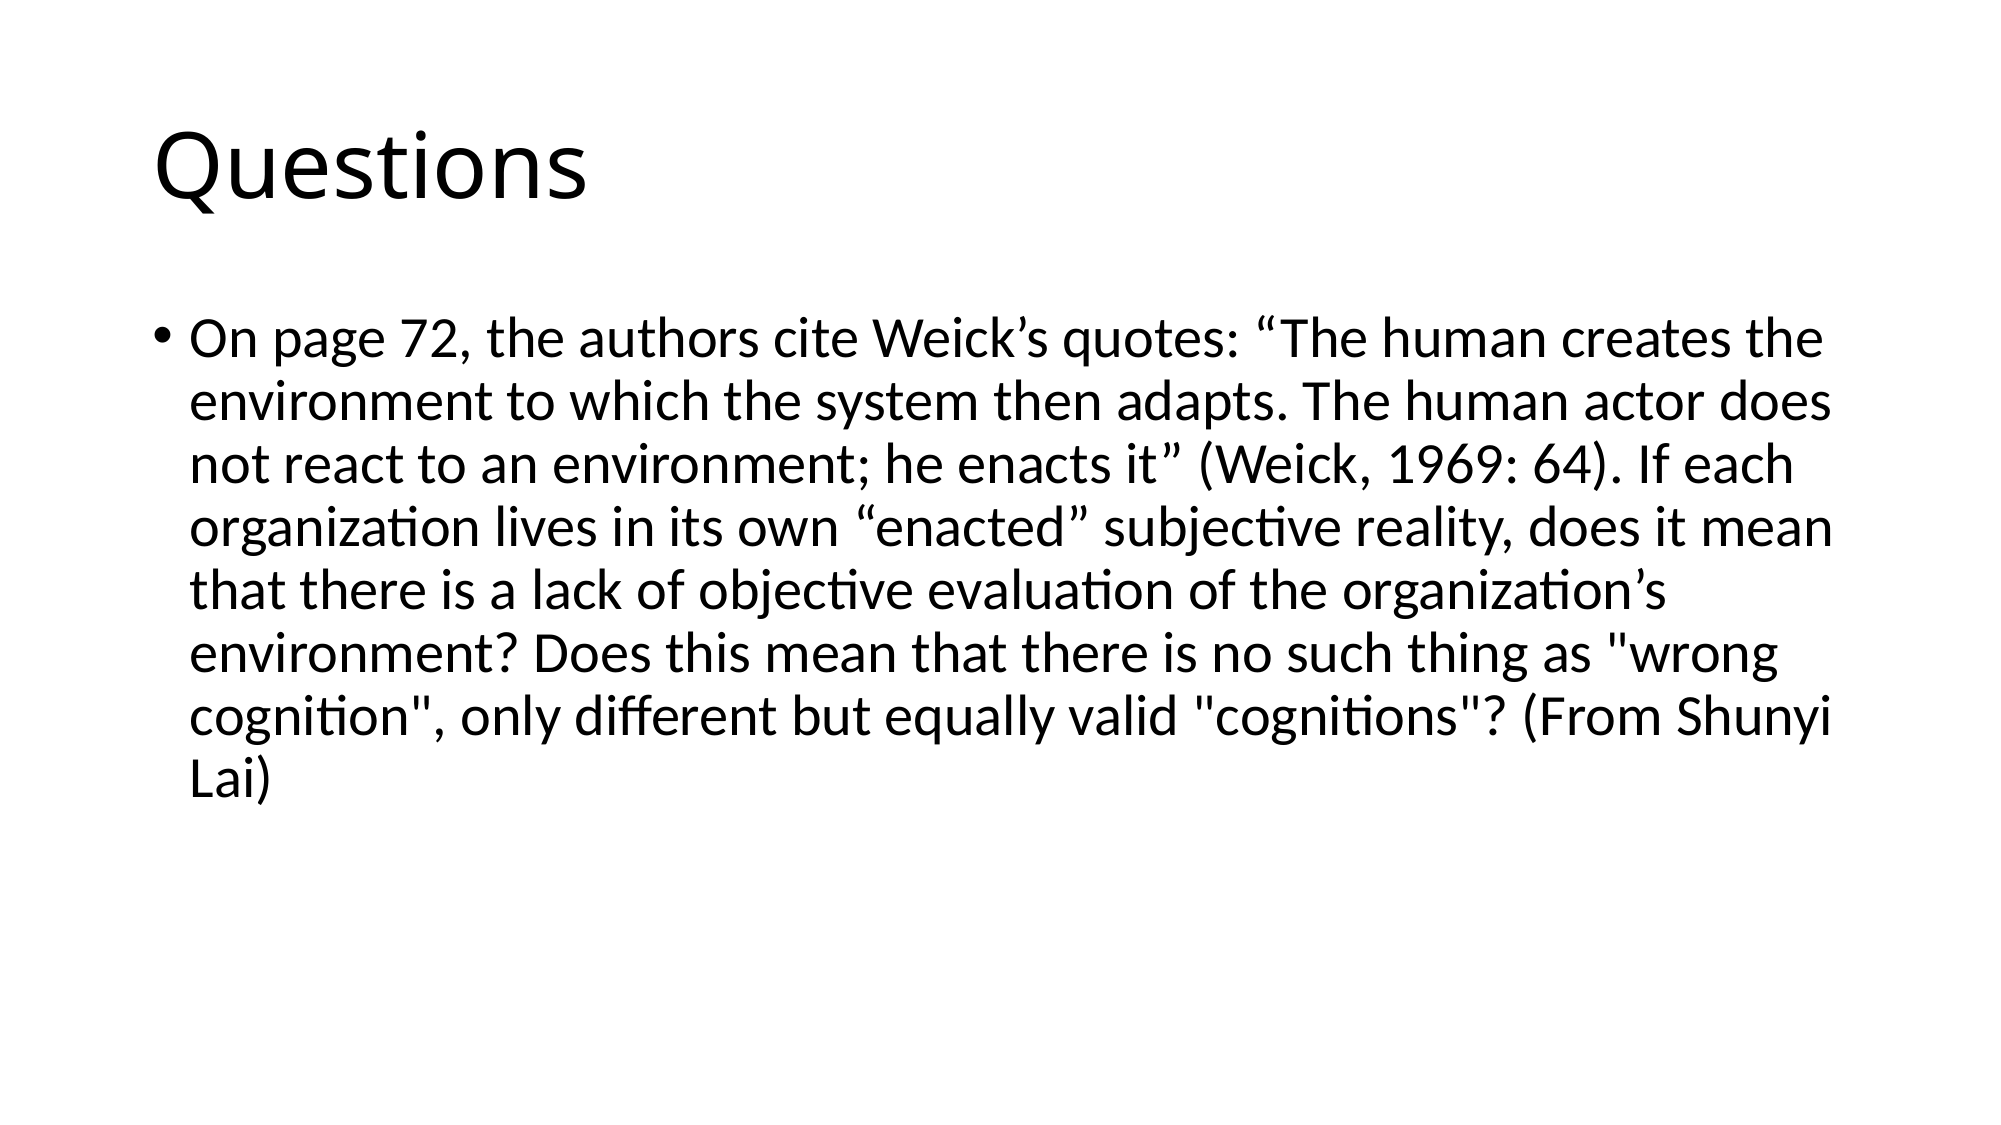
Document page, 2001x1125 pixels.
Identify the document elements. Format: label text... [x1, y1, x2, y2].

title Questions [137, 59, 1863, 278]
list On page 72, the authors cite Weick’s quotes: “The human creates the environment to which the system then adapts. The human actor does not react to an environment; he enacts it” (Weick, 1969: 64). If each organization lives in its own “enacted” subjective reality, does it mean that there is a lack of objective evaluation of the organization’s environment? Does this mean that there is no such thing as "wrong cognition", only different but equally valid "cognitions"? (From Shunyi Lai) [137, 299, 1863, 1014]
